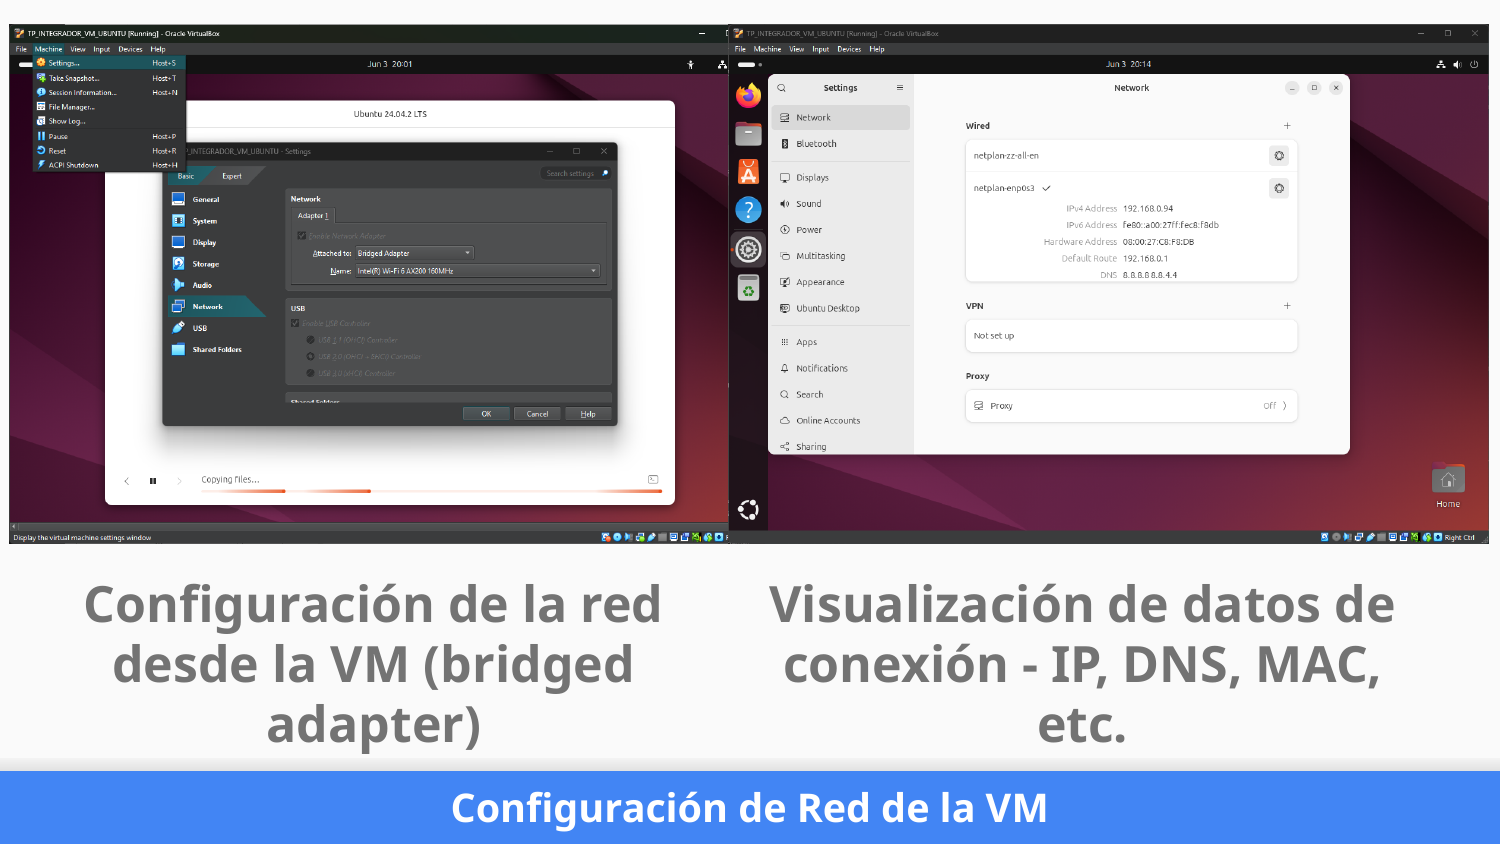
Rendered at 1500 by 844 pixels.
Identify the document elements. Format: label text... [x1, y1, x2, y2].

list Configuración de Red de la VM [62, 770, 1438, 844]
picture [9, 24, 1489, 544]
text_box Configuración de la red desde la VM (bridged adapter) [19, 557, 728, 741]
text_box Visualización de datos de conexión - IP, DNS, MAC, etc. [728, 557, 1438, 741]
